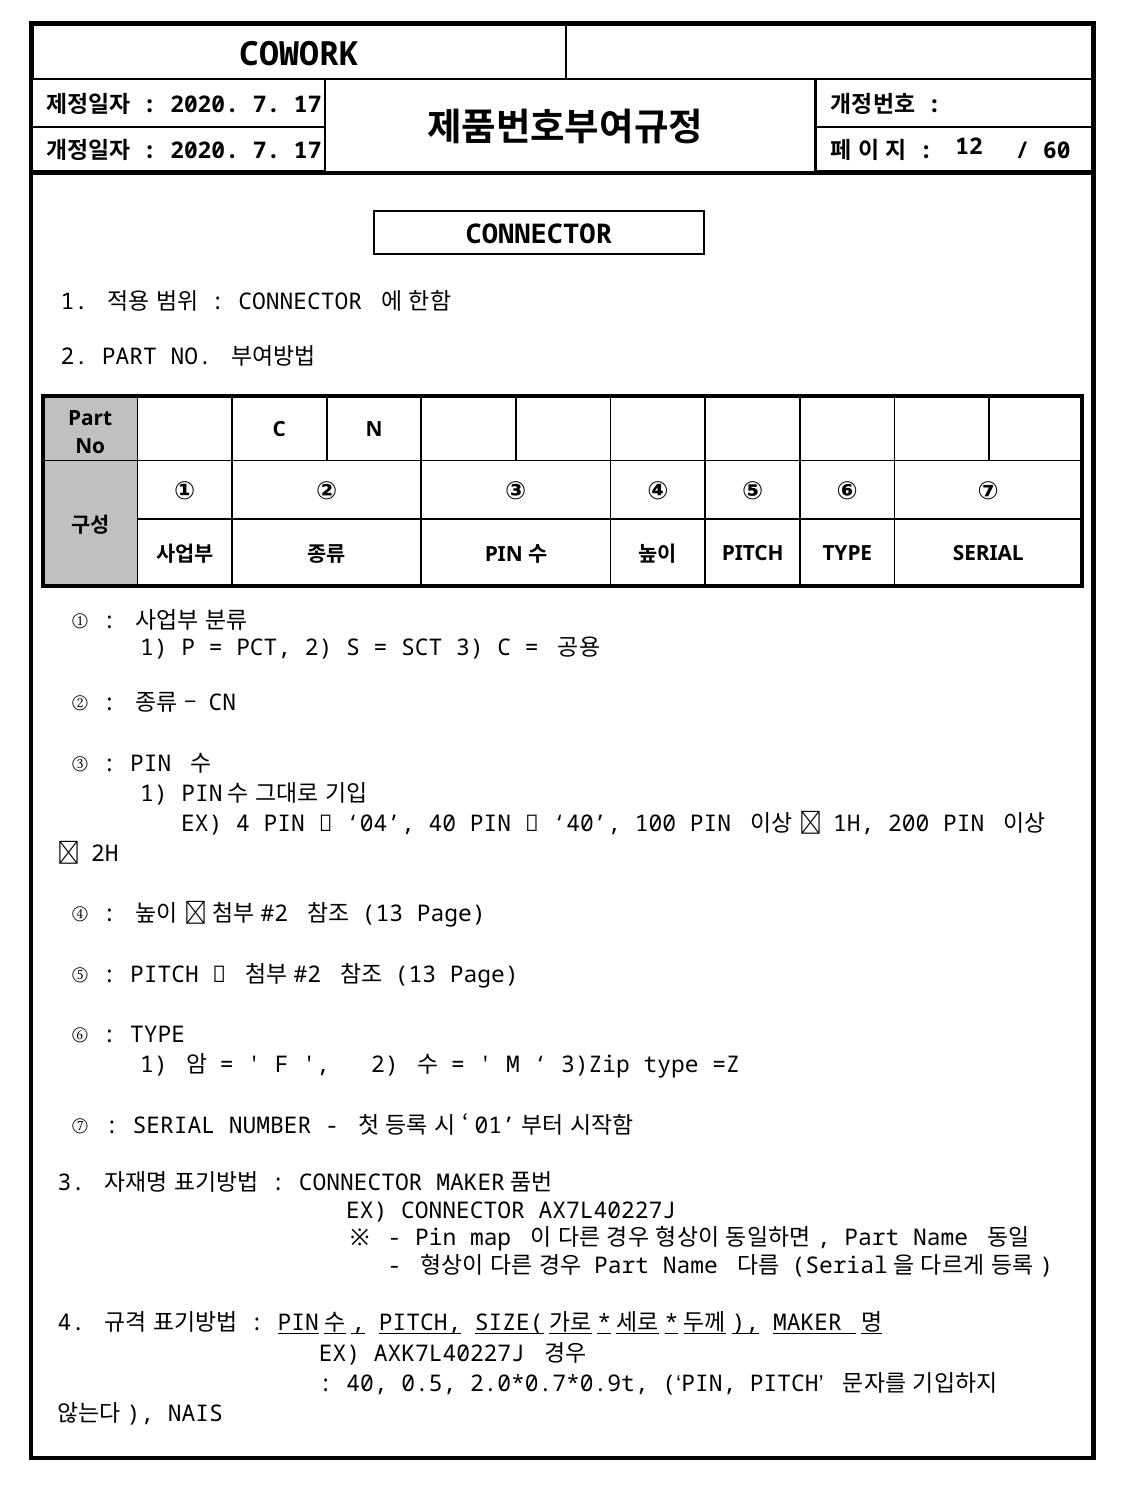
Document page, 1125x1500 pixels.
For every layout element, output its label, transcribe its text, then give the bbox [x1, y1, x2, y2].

table_header N [328, 398, 420, 460]
table_cell 구성 [45, 461, 137, 584]
table_cell PIN수 [422, 520, 610, 584]
table_cell ① [138, 461, 231, 518]
table_header [422, 398, 515, 460]
table_cell TYPE [801, 520, 894, 584]
text_box ① : 사업부 분류 1) P = PCT, 2) S = SCT 3) C = 공용 ② : 종류 – CN ③ : PIN 수 1) PIN수 그대로 기입 EX) 4 PIN  ‘04’, 40 PIN  ‘40’, 100 PIN 이상  1H, 200 PIN 이상  2H ④ : 높이  첨부#2 참조 (13 Page) ⑤ : PITCH  첨부#2 참조 (13 Page) ⑥ : TYPE 1) 암 = ' F ', 2) 수 = ' M ‘ 3)Zip type =Z ⑦ : SERIAL NUMBER - 첫 등록 시 ‘01’부터 시작함 3. 자재명 표기방법 : CONNECTOR MAKER품번 EX) CONNECTOR AX7L40227J ※ - Pin map 이 다른 경우 형상이 동일하면, Part Name 동일 - 형상이 다른 경우 Part Name 다름 (Serial을 다르게 등록) 4. 규격 표기방법 : PIN수, PITCH, SIZE(가로*세로*두께), MAKER 명 EX) AXK7L40227J 경우 : 40, 0.5, 2.0*0.7*0.9t, (‘PIN, PITCH’ 문자를 기입하지 않는다), NAIS [42, 598, 1071, 1464]
table_header [990, 398, 1080, 460]
table_cell PITCH [706, 520, 799, 584]
table_cell 높이 [611, 520, 704, 584]
table_header [138, 398, 231, 460]
table_cell ⑤ [706, 461, 799, 518]
table_header Part No [45, 398, 137, 460]
table_header [801, 398, 894, 460]
table_header C [233, 398, 326, 460]
table_cell 종류 [233, 520, 420, 584]
table_cell ② [233, 461, 420, 518]
table_cell SERIAL [895, 520, 1080, 584]
table_header [611, 398, 704, 460]
table_cell 사업부 [138, 520, 231, 584]
text_box 1. 적용 범위 : CONNECTOR 에 한함 2. PART NO. 부여방법 [46, 279, 1037, 376]
text_box CONNECTOR [373, 210, 704, 254]
table_header [517, 398, 610, 460]
table_cell ⑥ [801, 461, 894, 518]
table_cell ③ [422, 461, 610, 518]
table_cell ④ [611, 461, 704, 518]
table_header [706, 398, 799, 460]
table_cell ⑦ [895, 461, 1080, 518]
table_header [895, 398, 988, 460]
